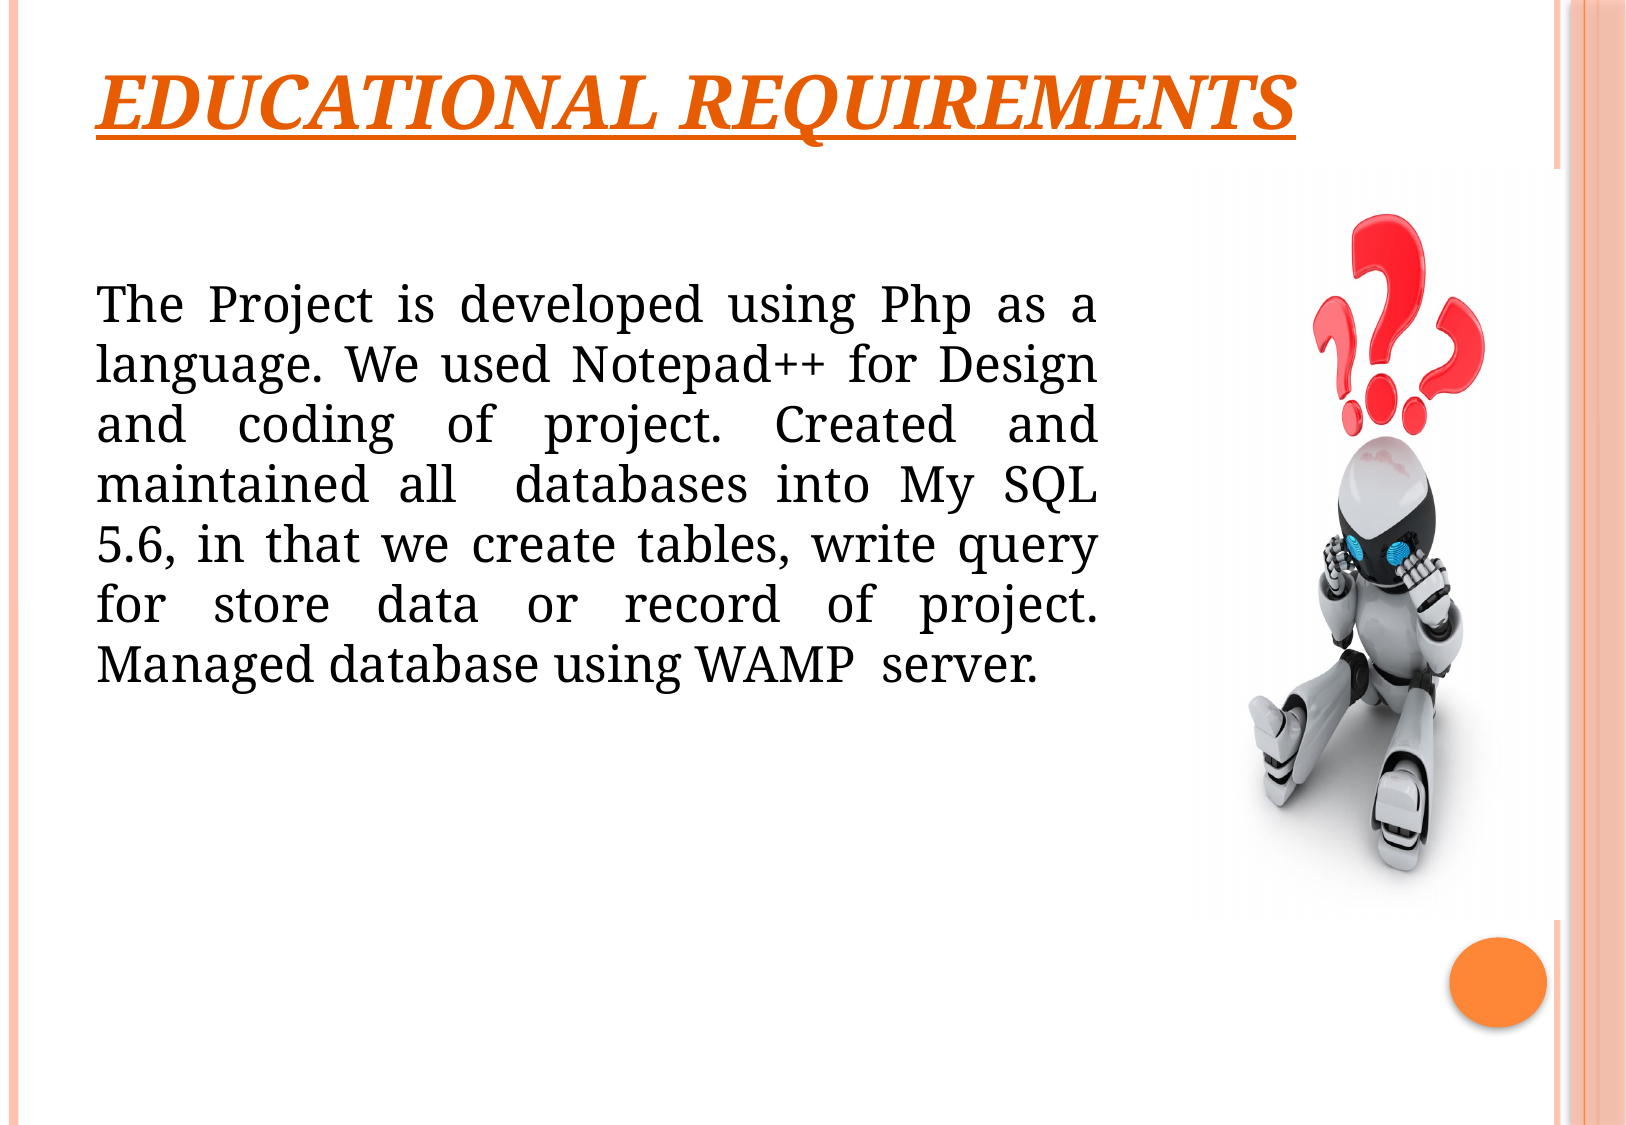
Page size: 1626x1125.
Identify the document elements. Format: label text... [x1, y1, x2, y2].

title Educational Requirements [81, 45, 1409, 233]
list The Project is developed using Php as a language. We used Notepad++ for Design and coding of project. Created and maintained all databases into My SQL 5.6, in that we create tables, write query for store data or record of project. Managed database using WAMP server. [81, 264, 1114, 1015]
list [1176, 168, 1565, 920]
